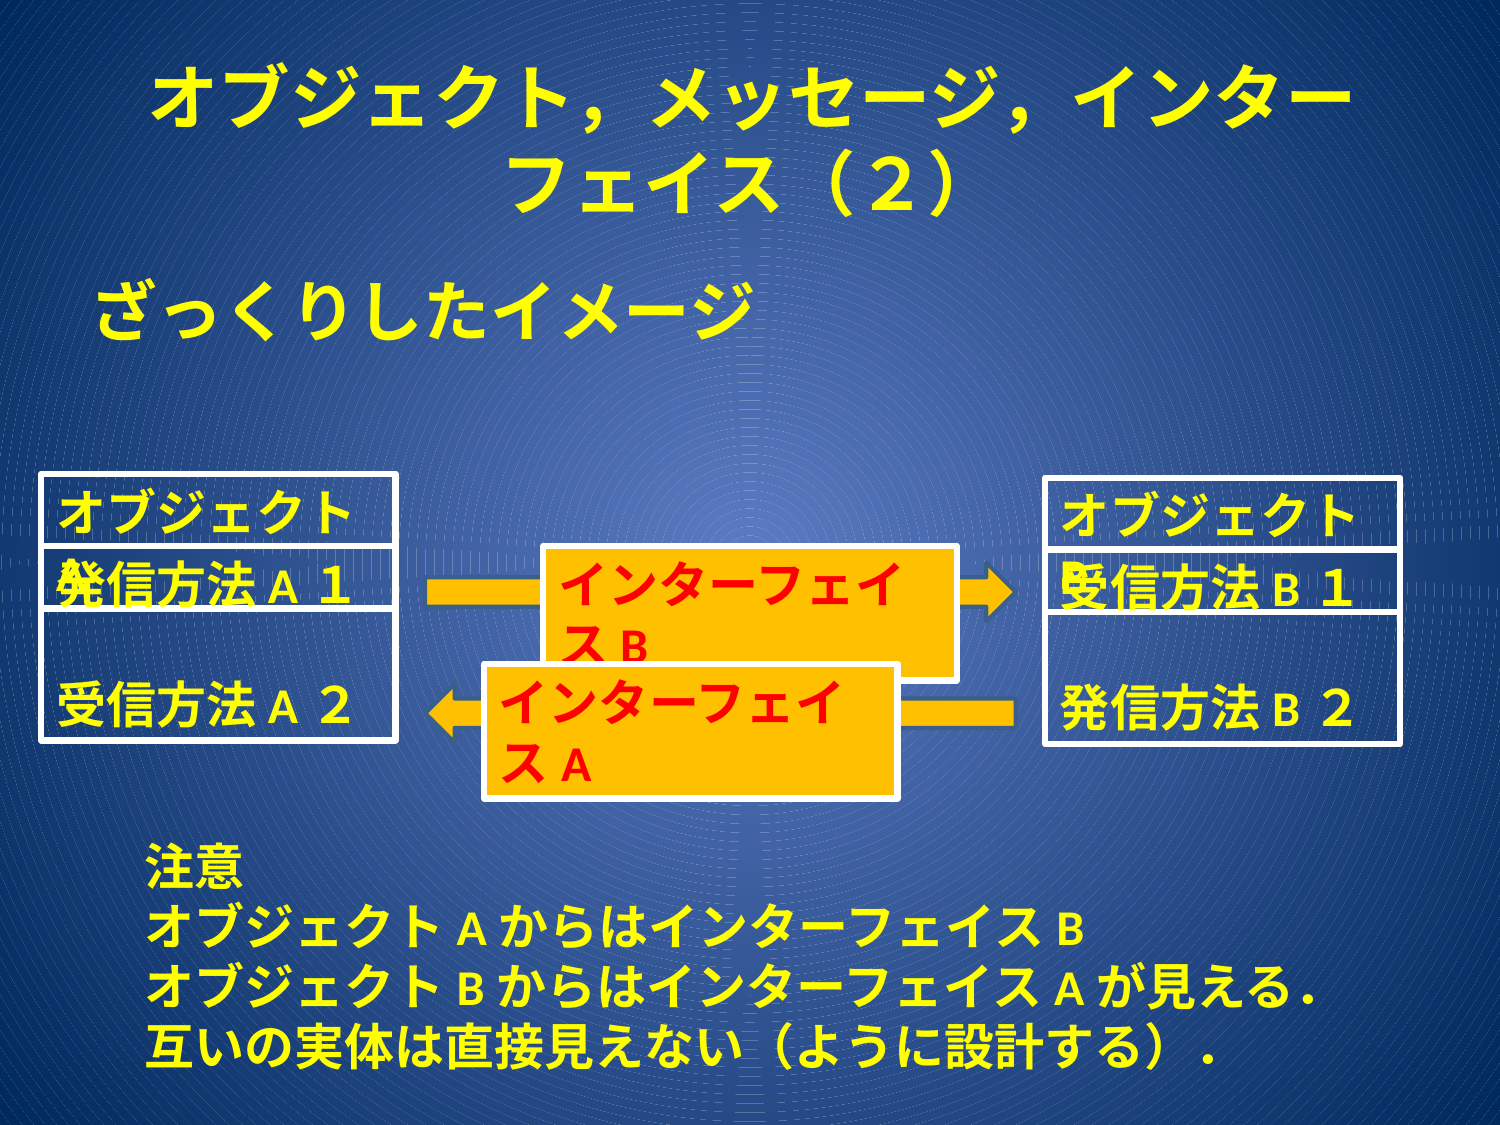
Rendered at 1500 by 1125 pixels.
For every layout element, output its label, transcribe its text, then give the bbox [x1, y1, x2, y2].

text_box 注意 オブジェクトAからはインターフェイスB オブジェクトBからはインターフェイスAが見える． 互いの実体は直接見えない（ように設計する）． [129, 828, 1371, 1083]
text_box [898, 696, 1018, 731]
text_box [423, 575, 543, 609]
text_box [423, 681, 484, 745]
text_box インターフェイスB [543, 545, 957, 681]
text_box 発信方法A１ 受信方法A２ [41, 545, 396, 741]
title オブジェクト，メッセージ，インターフェイス（２） [75, 45, 1425, 233]
text_box 受信方法B１ 発信方法B２ [1045, 549, 1400, 745]
text_box インターフェイスA [484, 663, 898, 799]
text_box オブジェクトA [41, 473, 396, 545]
list ざっくりしたイメージ [75, 262, 1425, 1005]
text_box [957, 560, 1018, 624]
text_box オブジェクトB [1045, 477, 1400, 549]
